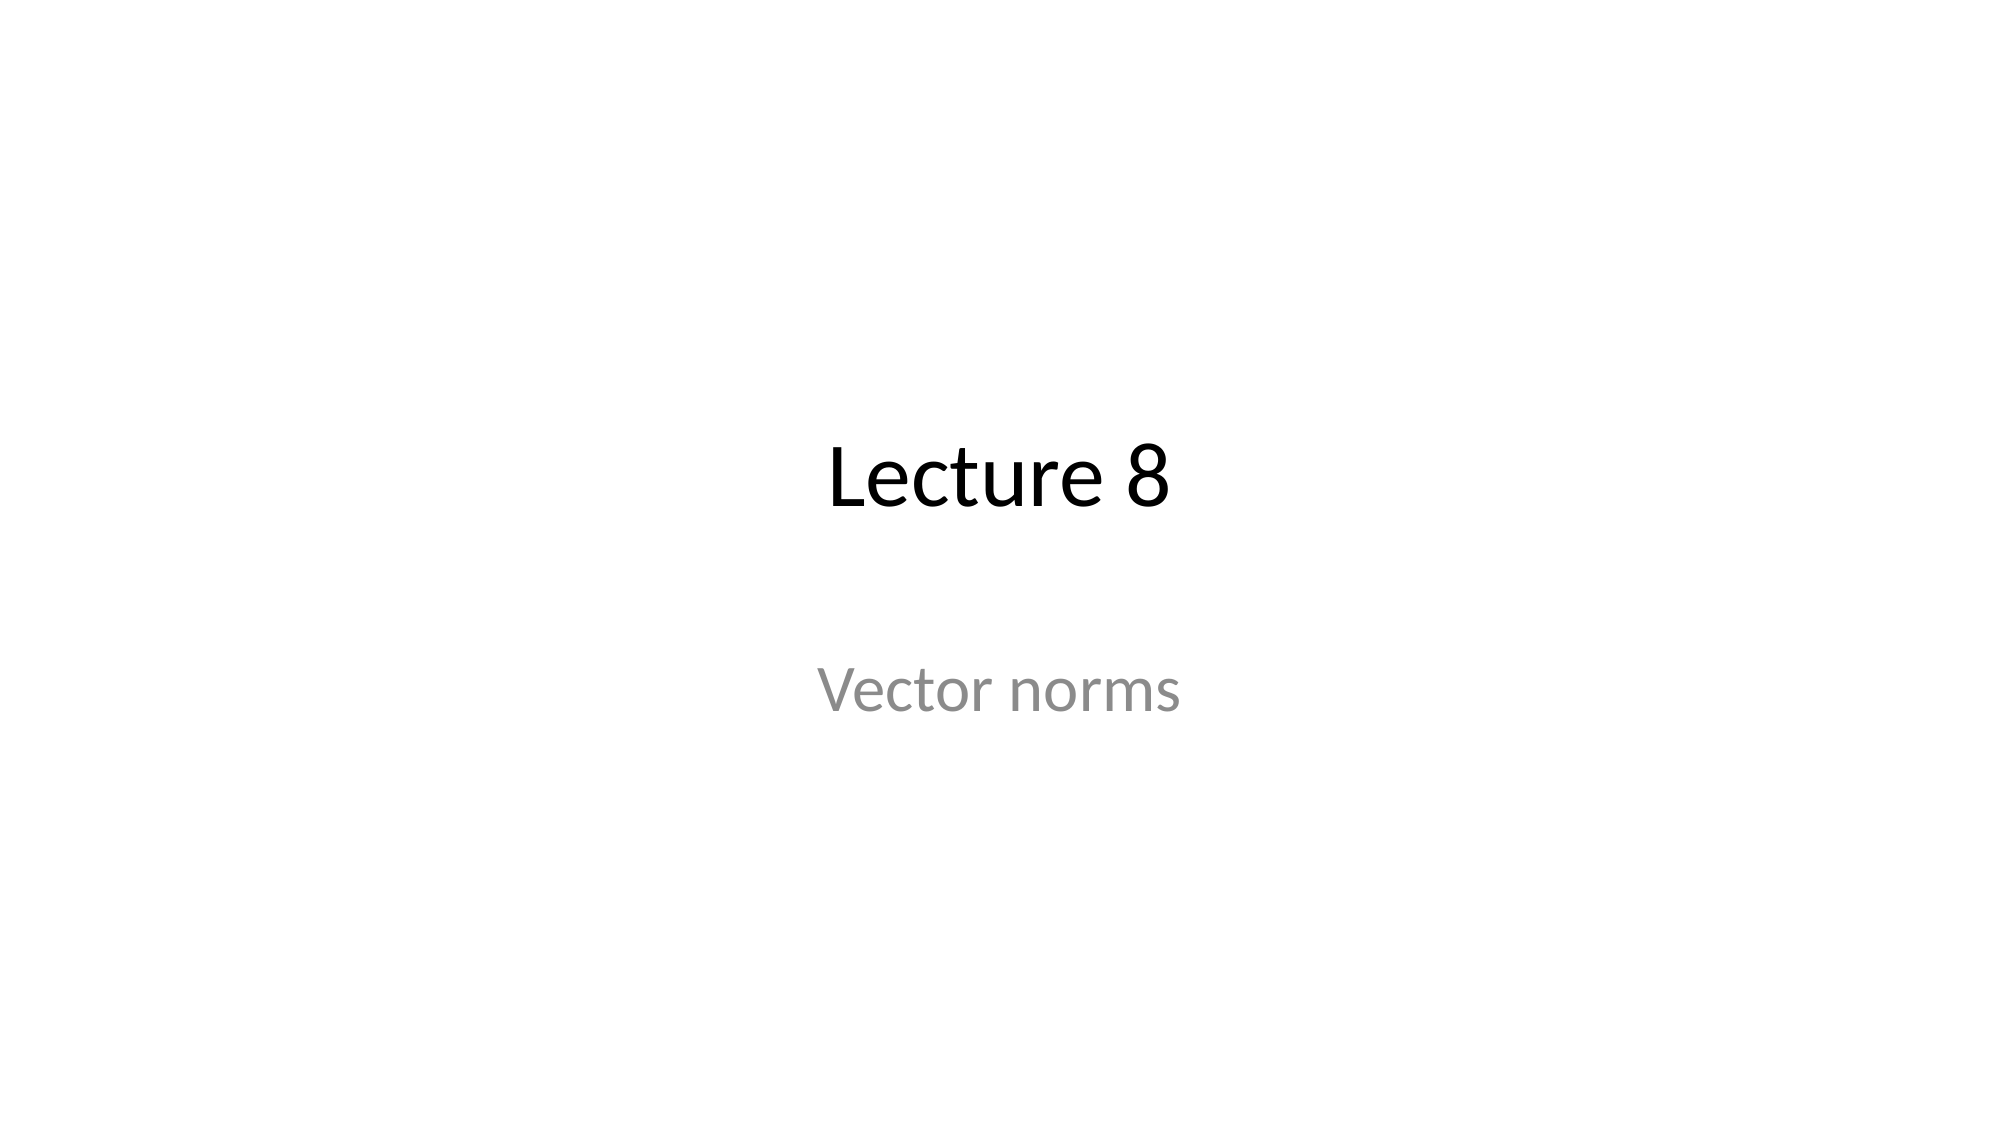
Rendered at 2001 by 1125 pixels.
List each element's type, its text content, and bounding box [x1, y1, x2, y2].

subtitle Vector norms [300, 637, 1700, 925]
title Lecture 8 [150, 349, 1850, 591]
